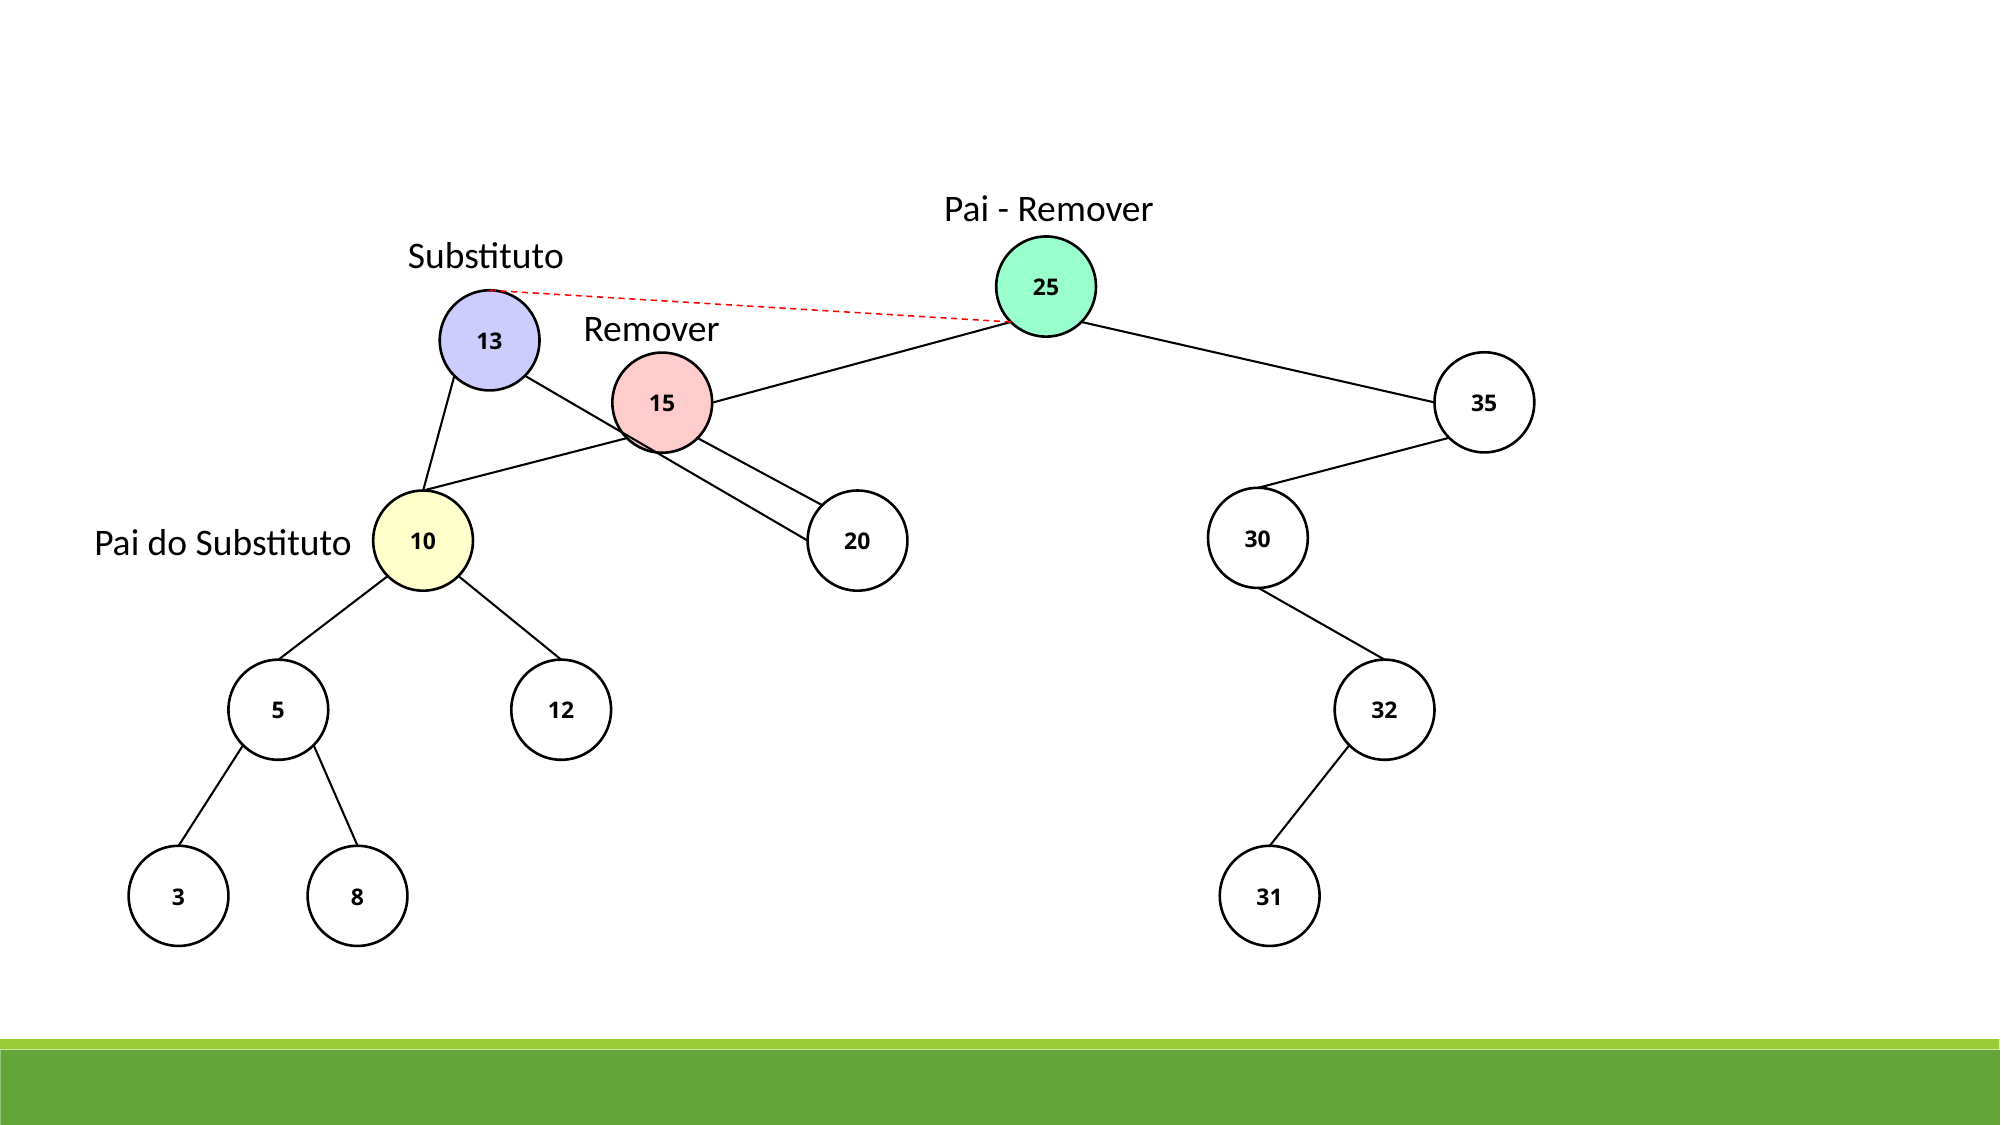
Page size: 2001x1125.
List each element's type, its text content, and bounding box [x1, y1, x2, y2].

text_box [422, 375, 455, 491]
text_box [524, 375, 809, 542]
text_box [1080, 321, 1436, 403]
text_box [178, 744, 244, 847]
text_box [277, 575, 389, 661]
text_box Pai do Substituto [79, 510, 367, 571]
text_box 5 [227, 658, 330, 762]
text_box 35 [1433, 350, 1536, 454]
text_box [817, 437, 823, 506]
text_box 31 [1218, 844, 1321, 948]
text_box 30 [1206, 486, 1310, 590]
text_box 15 [621, 357, 704, 372]
text_box 8 [306, 845, 409, 948]
text_box 25 [994, 237, 1098, 338]
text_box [711, 331, 1012, 404]
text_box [489, 289, 1012, 323]
text_box 10 [371, 489, 475, 592]
text_box 13 [438, 288, 541, 392]
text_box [464, 437, 521, 491]
text_box Substituto [393, 223, 579, 284]
text_box 20 [807, 489, 909, 592]
text_box 32 [1333, 658, 1436, 762]
text_box 3 [127, 844, 230, 948]
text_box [313, 744, 359, 847]
text_box Remover [568, 331, 708, 357]
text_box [457, 575, 562, 661]
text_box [1269, 744, 1350, 847]
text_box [1257, 587, 1386, 661]
text_box 12 [510, 659, 613, 762]
text_box Pai - Remover [929, 176, 1169, 237]
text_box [1257, 437, 1450, 489]
